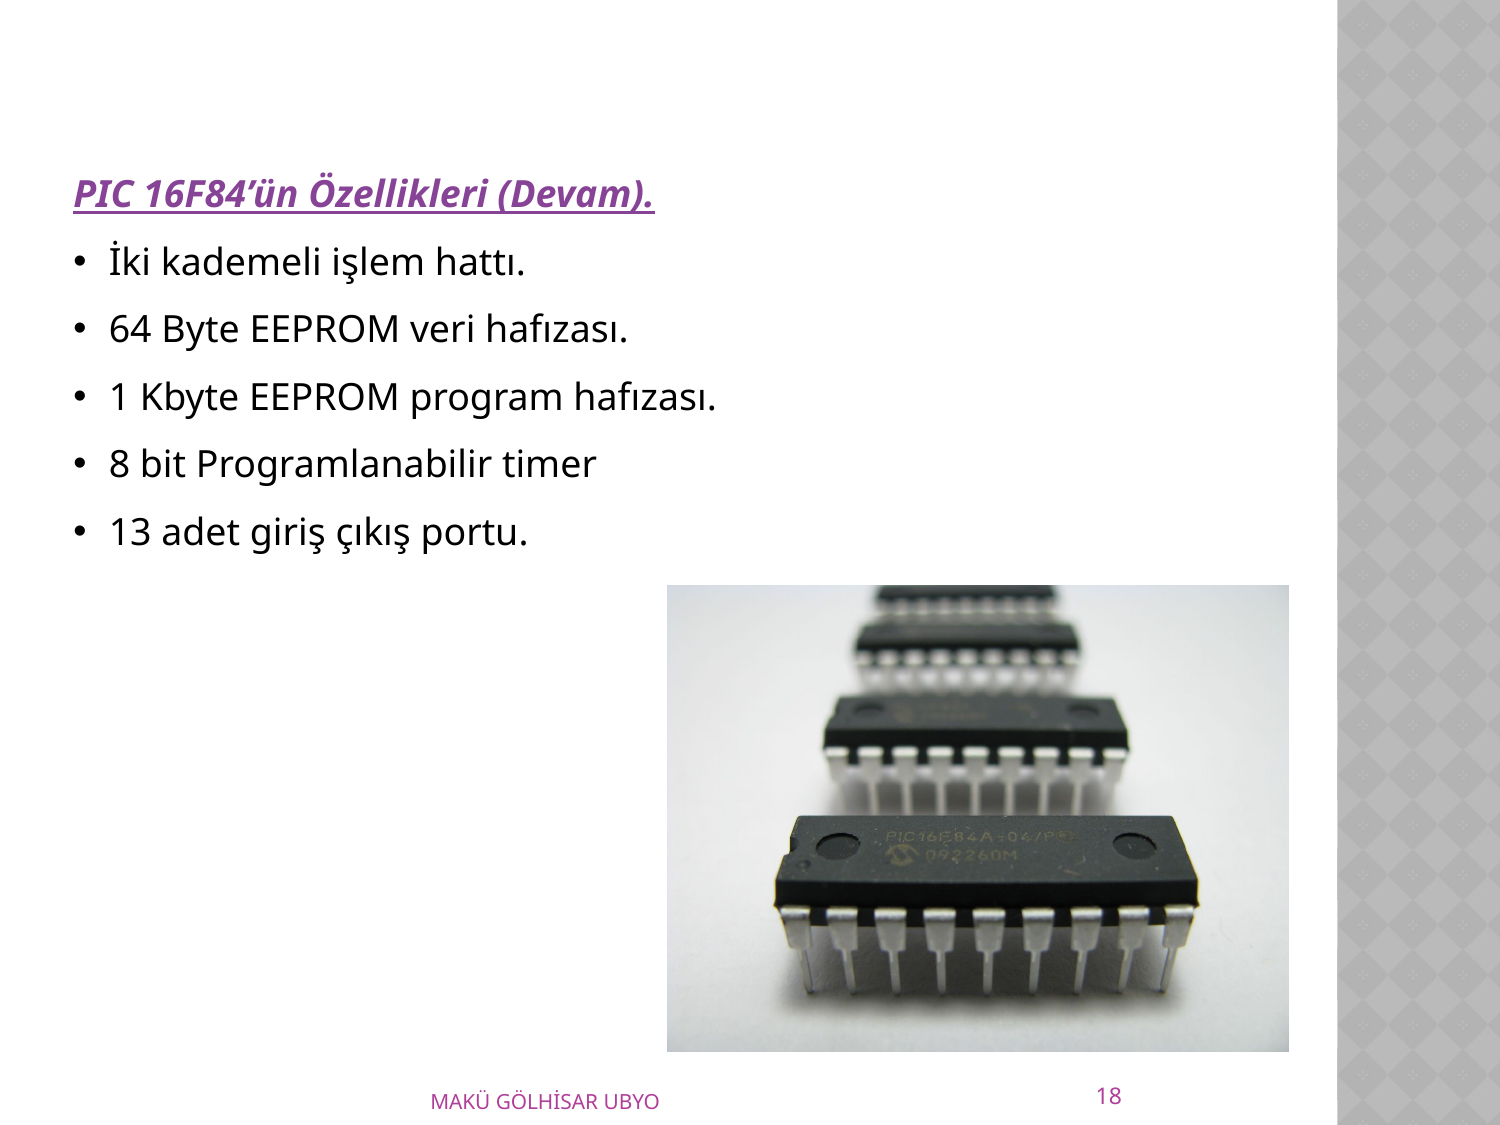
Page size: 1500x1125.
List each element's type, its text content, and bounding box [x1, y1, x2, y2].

slide_number 18 [1025, 1075, 1123, 1113]
text_box PIC 16F84’ün Özellikleri (Devam). İki kademeli işlem hattı. 64 Byte EEPROM veri hafızası. 1 Kbyte EEPROM program hafızası. 8 bit Programlanabilir timer 13 adet giriş çıkış portu. [58, 140, 832, 606]
footer MAKÜ GÖLHİSAR UBYO [75, 1075, 675, 1114]
picture [667, 585, 1290, 1053]
